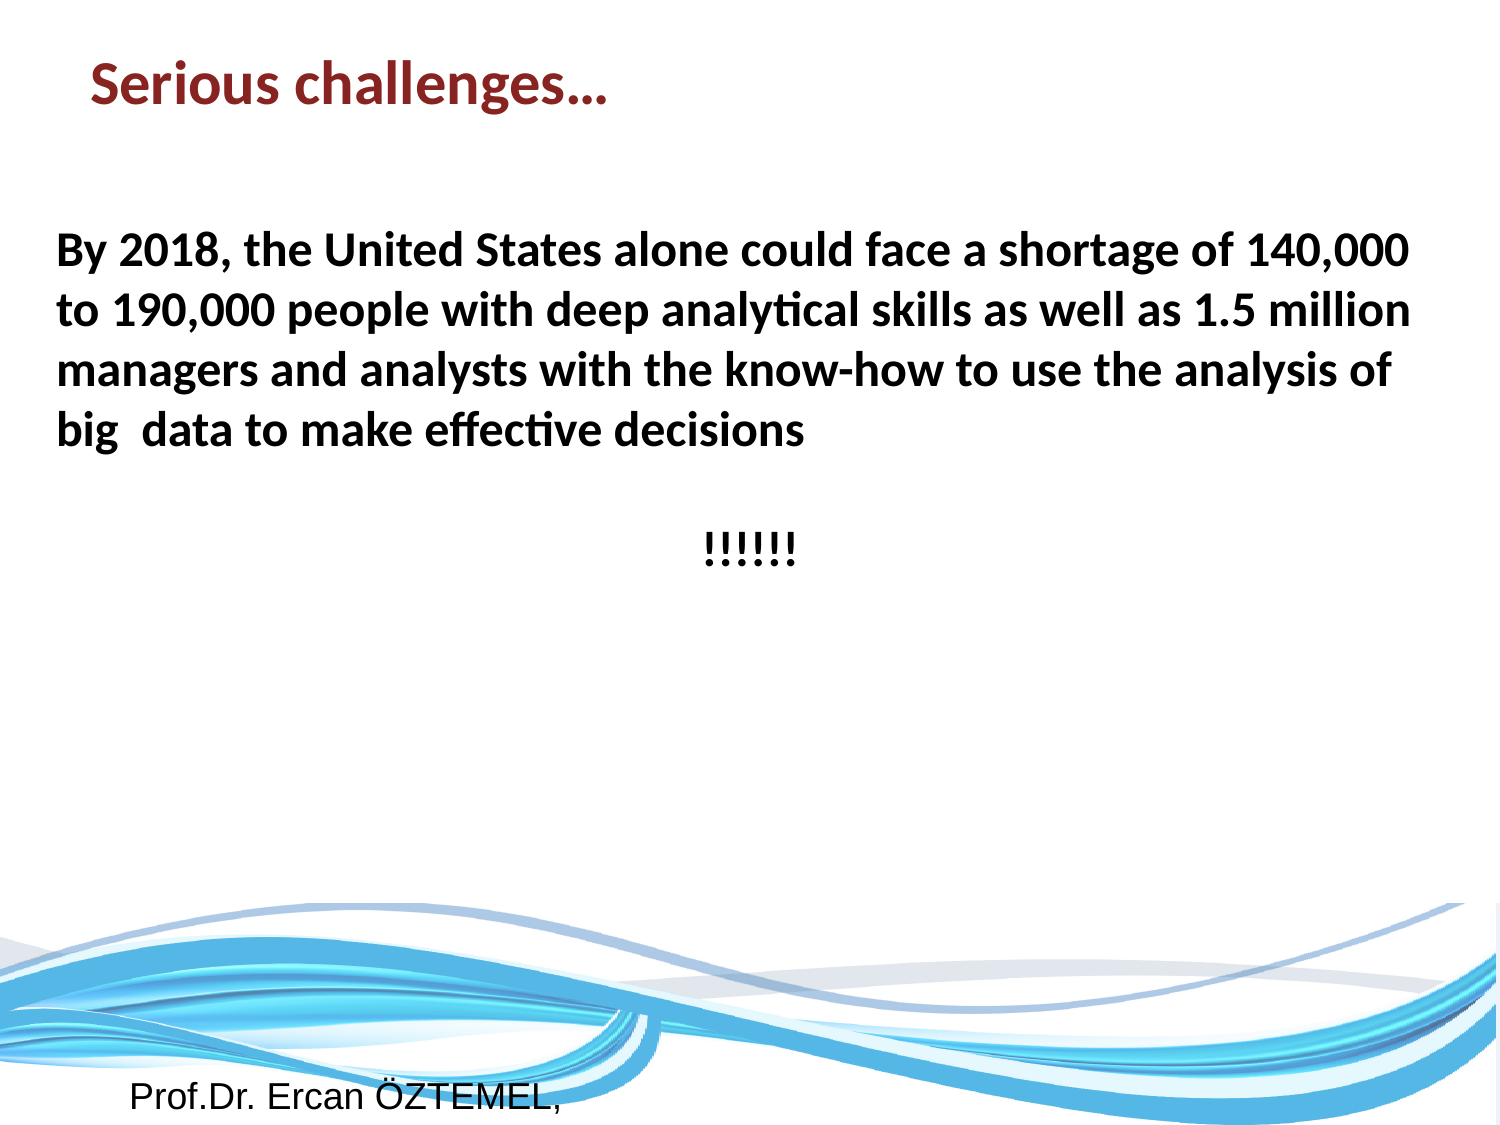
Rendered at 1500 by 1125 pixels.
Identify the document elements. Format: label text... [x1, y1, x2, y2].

picture [0, 903, 1500, 1125]
text_box Serious challenges… [74, 45, 1425, 114]
text_box By 2018, the United States alone could face a shortage of 140,000 to 190,000 people with deep analytical skills as well as 1.5 million managers and analysts with the know-how to use the analysis of big data to make effective decisions !!!!!! [41, 208, 1459, 704]
